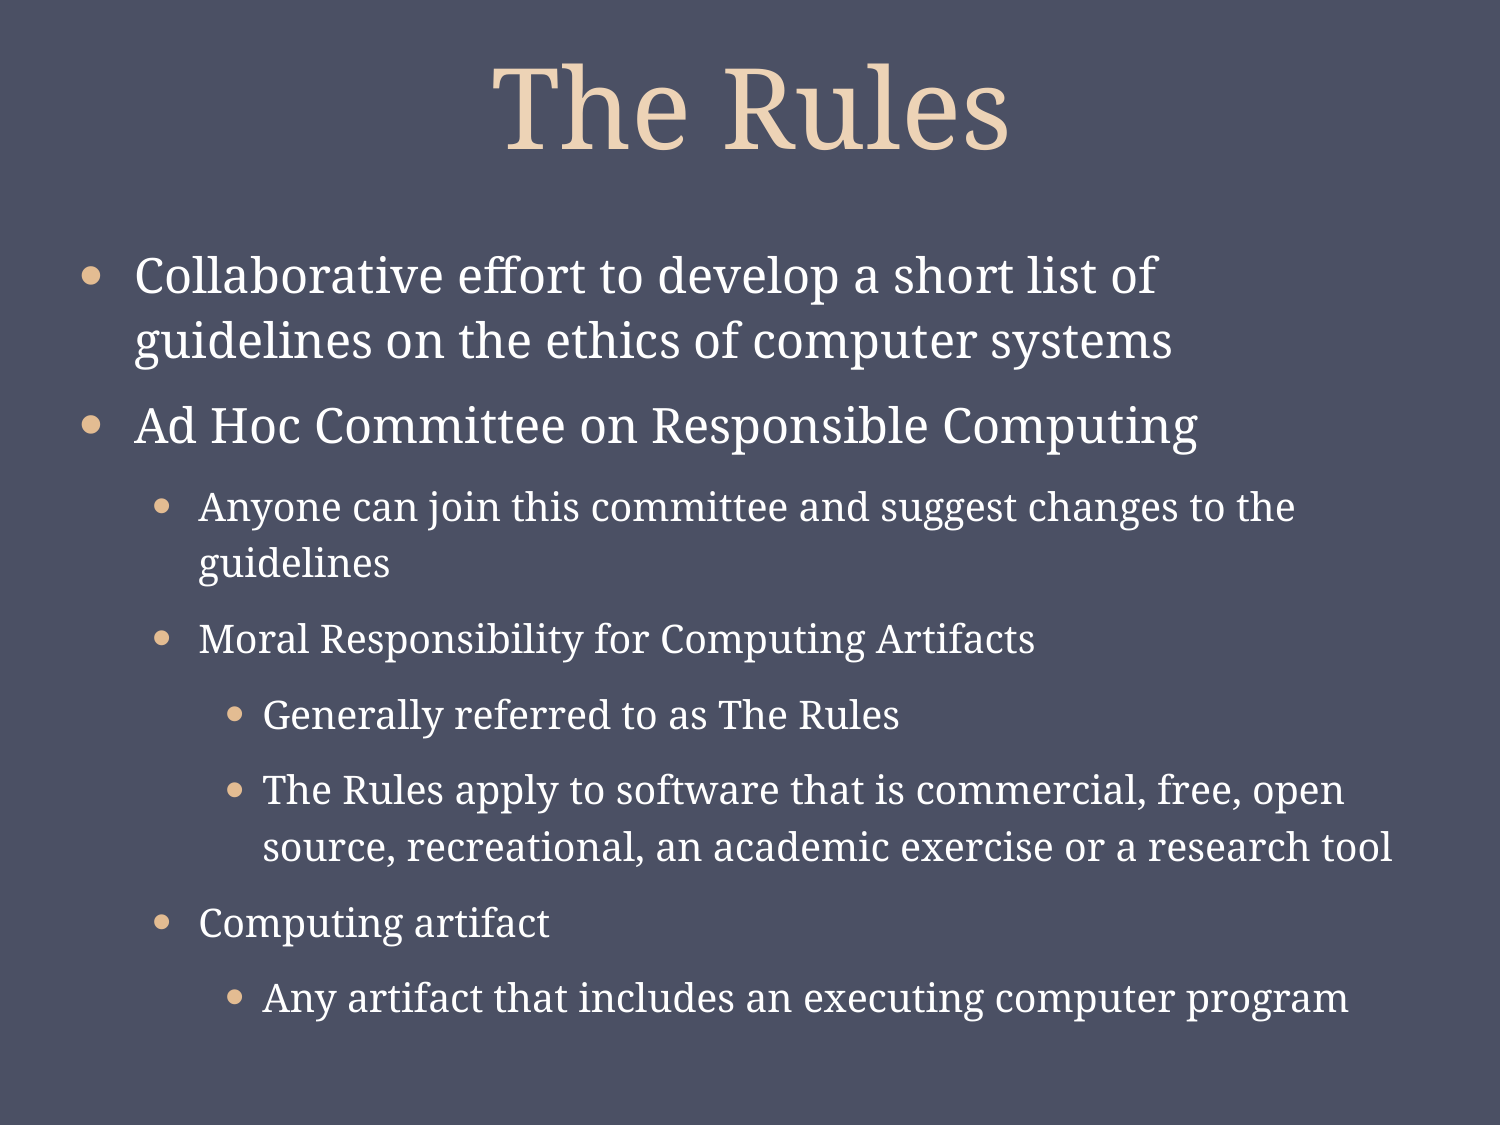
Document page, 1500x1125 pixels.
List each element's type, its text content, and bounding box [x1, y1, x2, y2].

title The Rules [76, 19, 1427, 180]
list Collaborative effort to develop a short list of guidelines on the ethics of computer systems Ad Hoc Committee on Responsible Computing Anyone can join this committee and suggest changes to the guidelines Moral Responsibility for Computing Artifacts Generally referred to as The Rules The Rules apply to software that is commercial, free, open source, recreational, an academic exercise or a research tool Computing artifact Any artifact that includes an executing computer program [64, 231, 1415, 1047]
